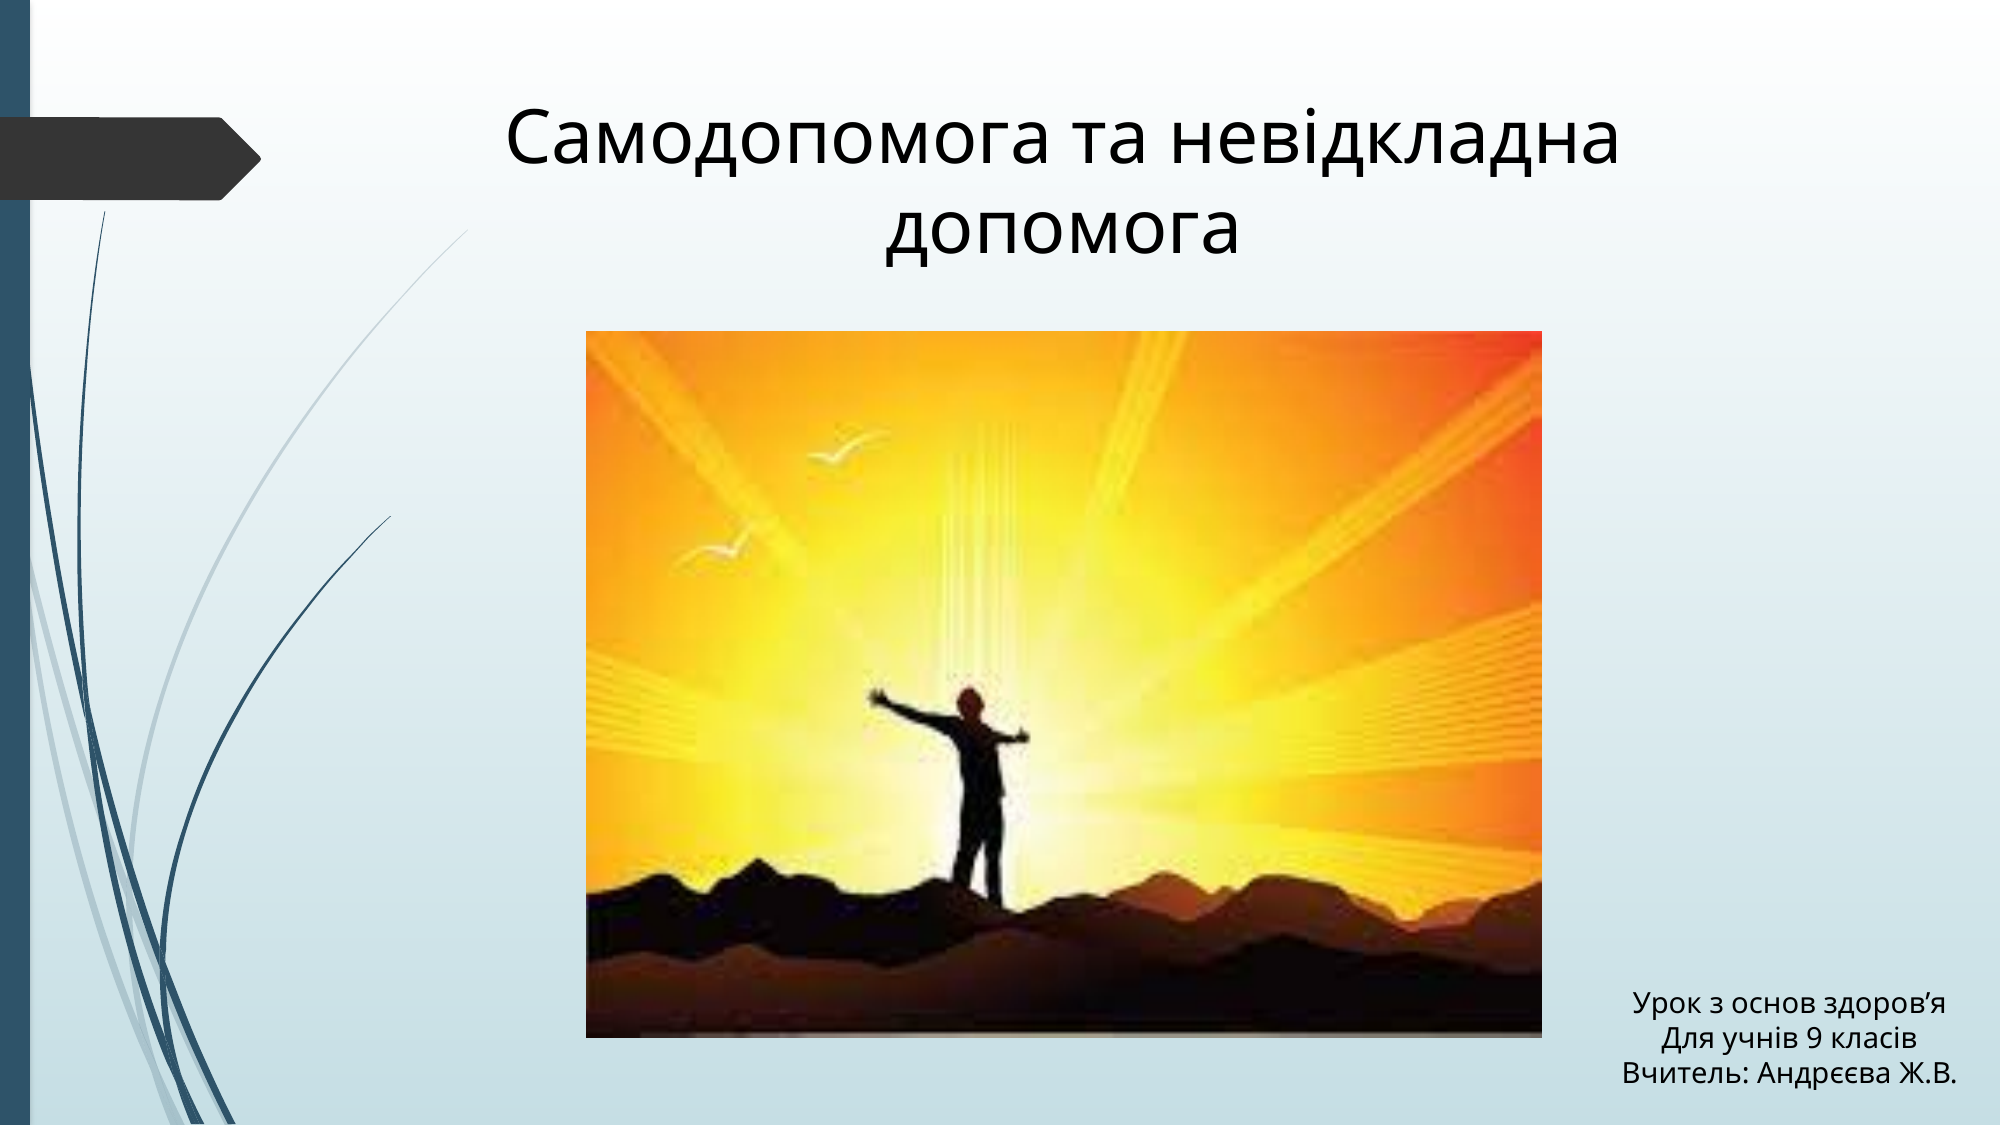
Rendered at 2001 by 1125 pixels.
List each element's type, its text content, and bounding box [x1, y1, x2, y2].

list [586, 331, 1542, 1038]
title Самодопомога та невідкладна допомога [333, 81, 1795, 292]
text_box Урок з основ здоров’я Для учнів 9 класів Вчитель: Андрєєва Ж.В. [1579, 977, 2000, 1097]
